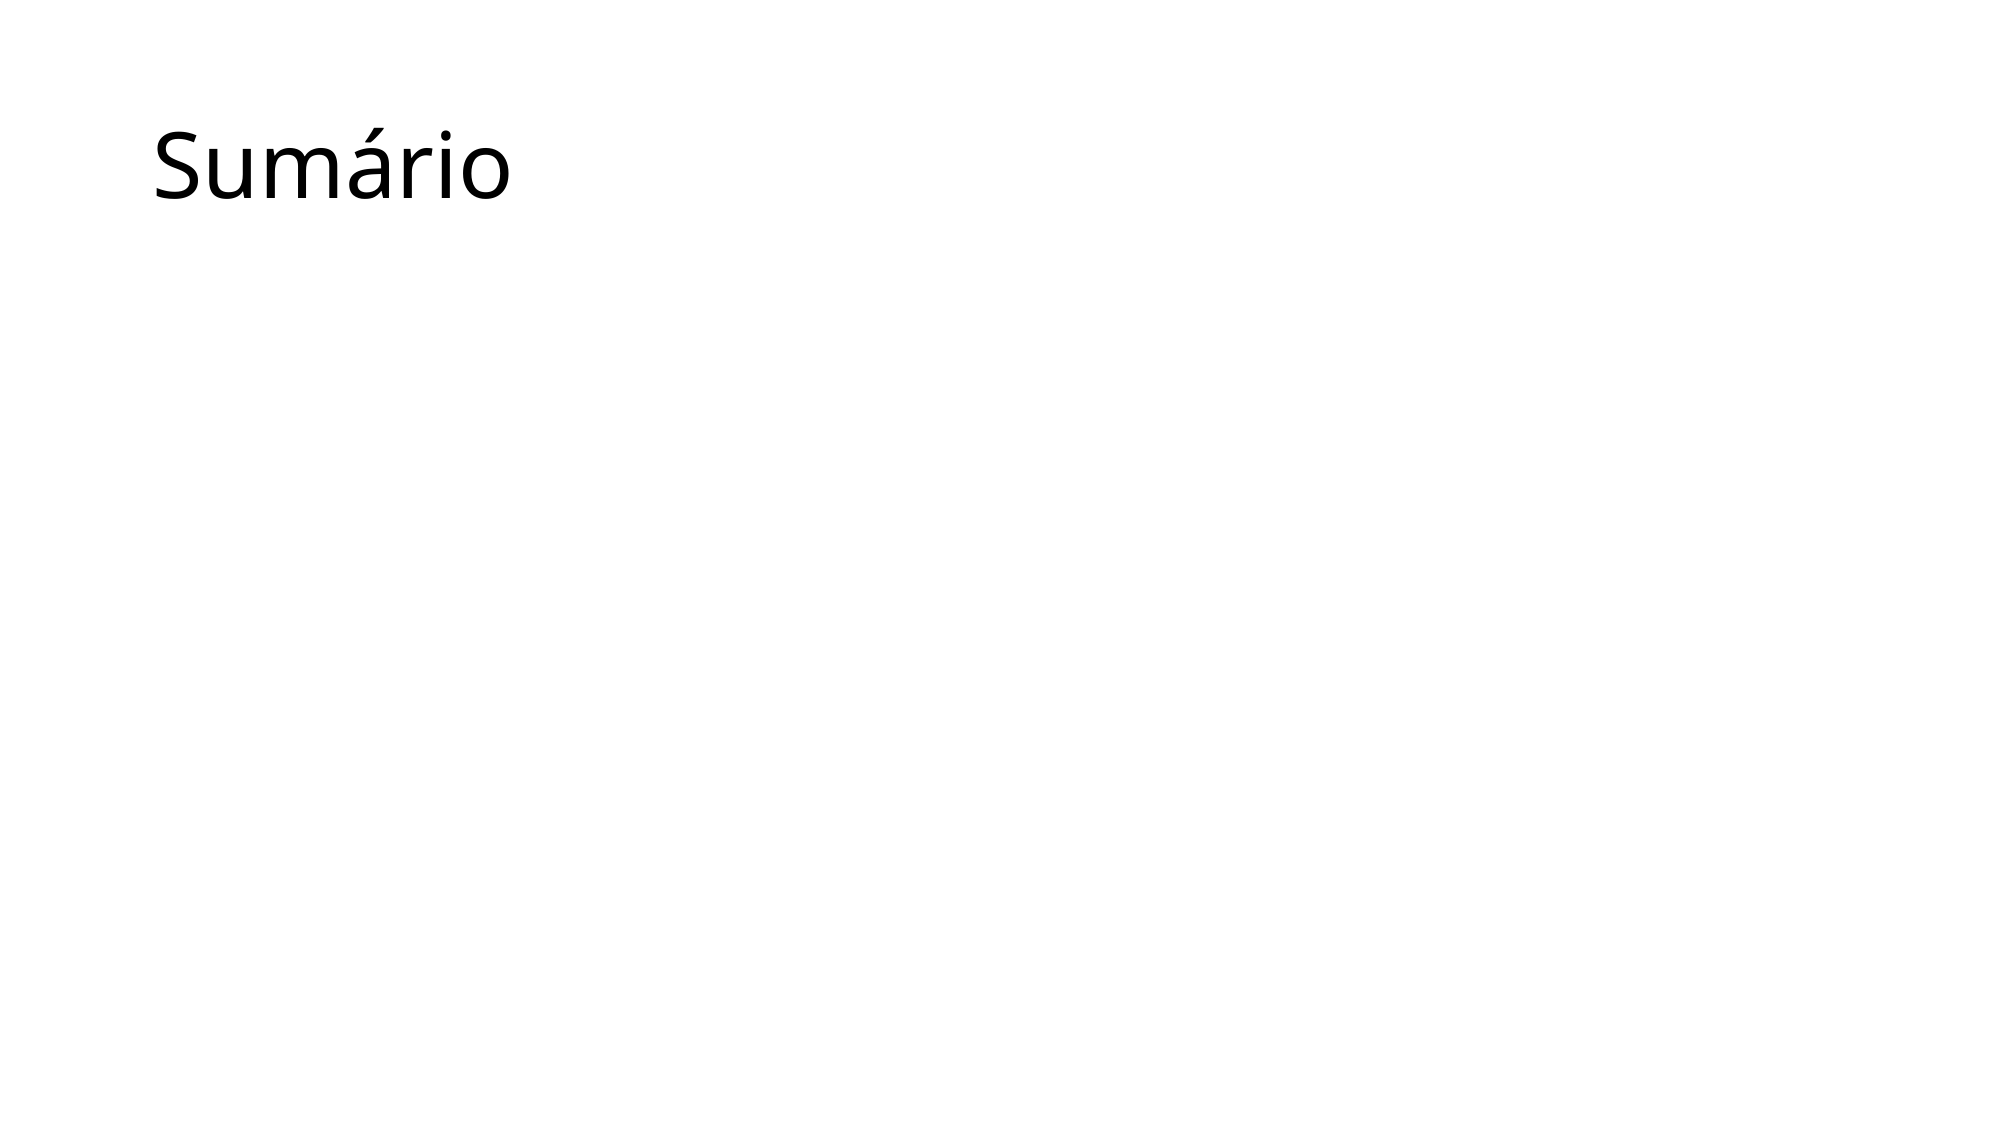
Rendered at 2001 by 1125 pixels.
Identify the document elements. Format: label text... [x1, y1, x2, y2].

title Sumário [137, 59, 1863, 278]
